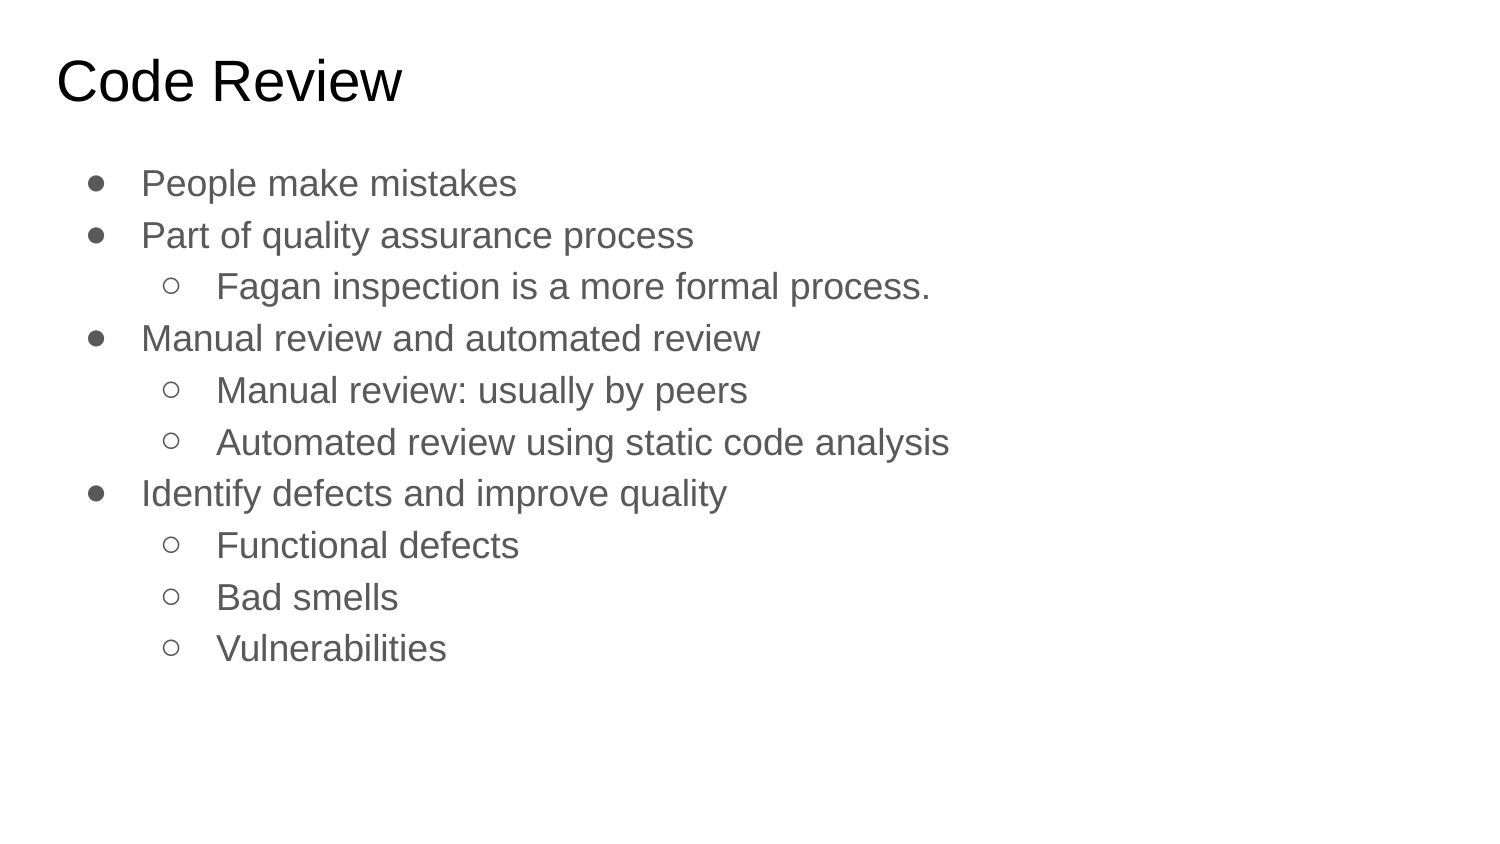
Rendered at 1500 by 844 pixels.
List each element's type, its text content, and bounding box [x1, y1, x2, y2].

title Code Review [41, 28, 1439, 123]
list People make mistakes Part of quality assurance process Fagan inspection is a more formal process. Manual review and automated review Manual review: usually by peers Automated review using static code analysis Identify defects and improve quality Functional defects Bad smells Vulnerabilities [51, 137, 1449, 750]
